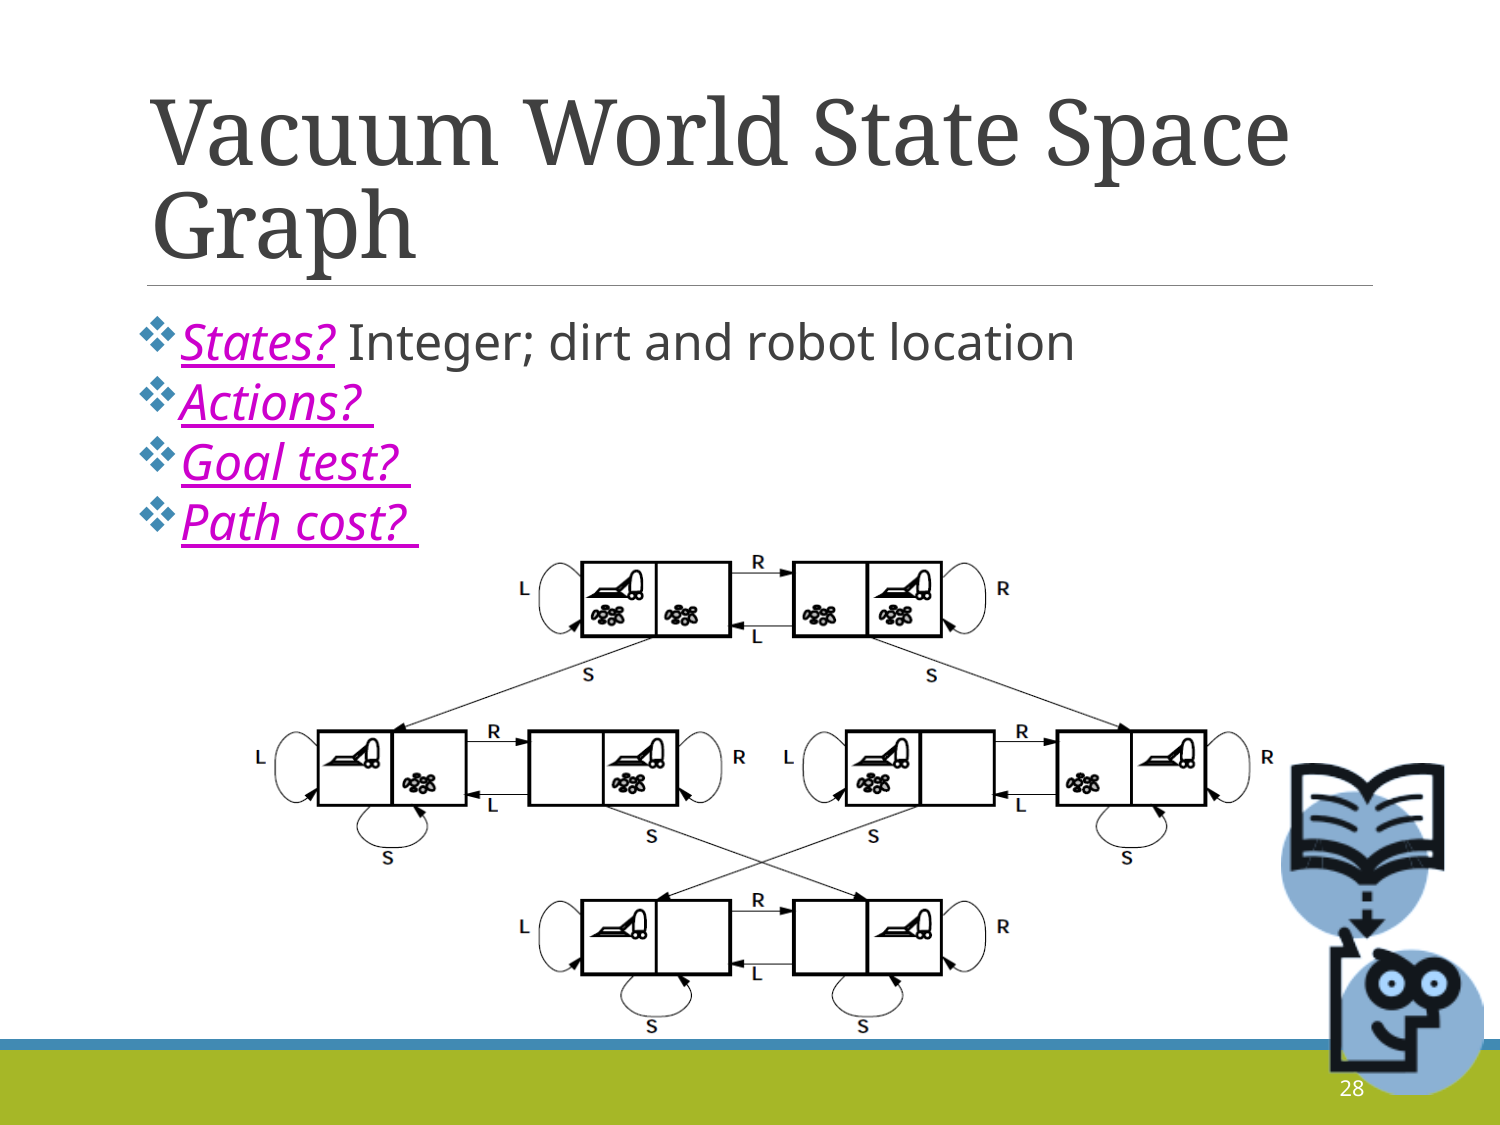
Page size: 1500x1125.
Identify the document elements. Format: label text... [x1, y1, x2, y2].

list States? Integer; dirt and robot location Actions? Goal test? Path cost? [135, 302, 1373, 963]
slide_number 28 [1218, 1059, 1380, 1120]
picture [253, 550, 1275, 1041]
title Vacuum World State Space Graph [135, 47, 1373, 285]
